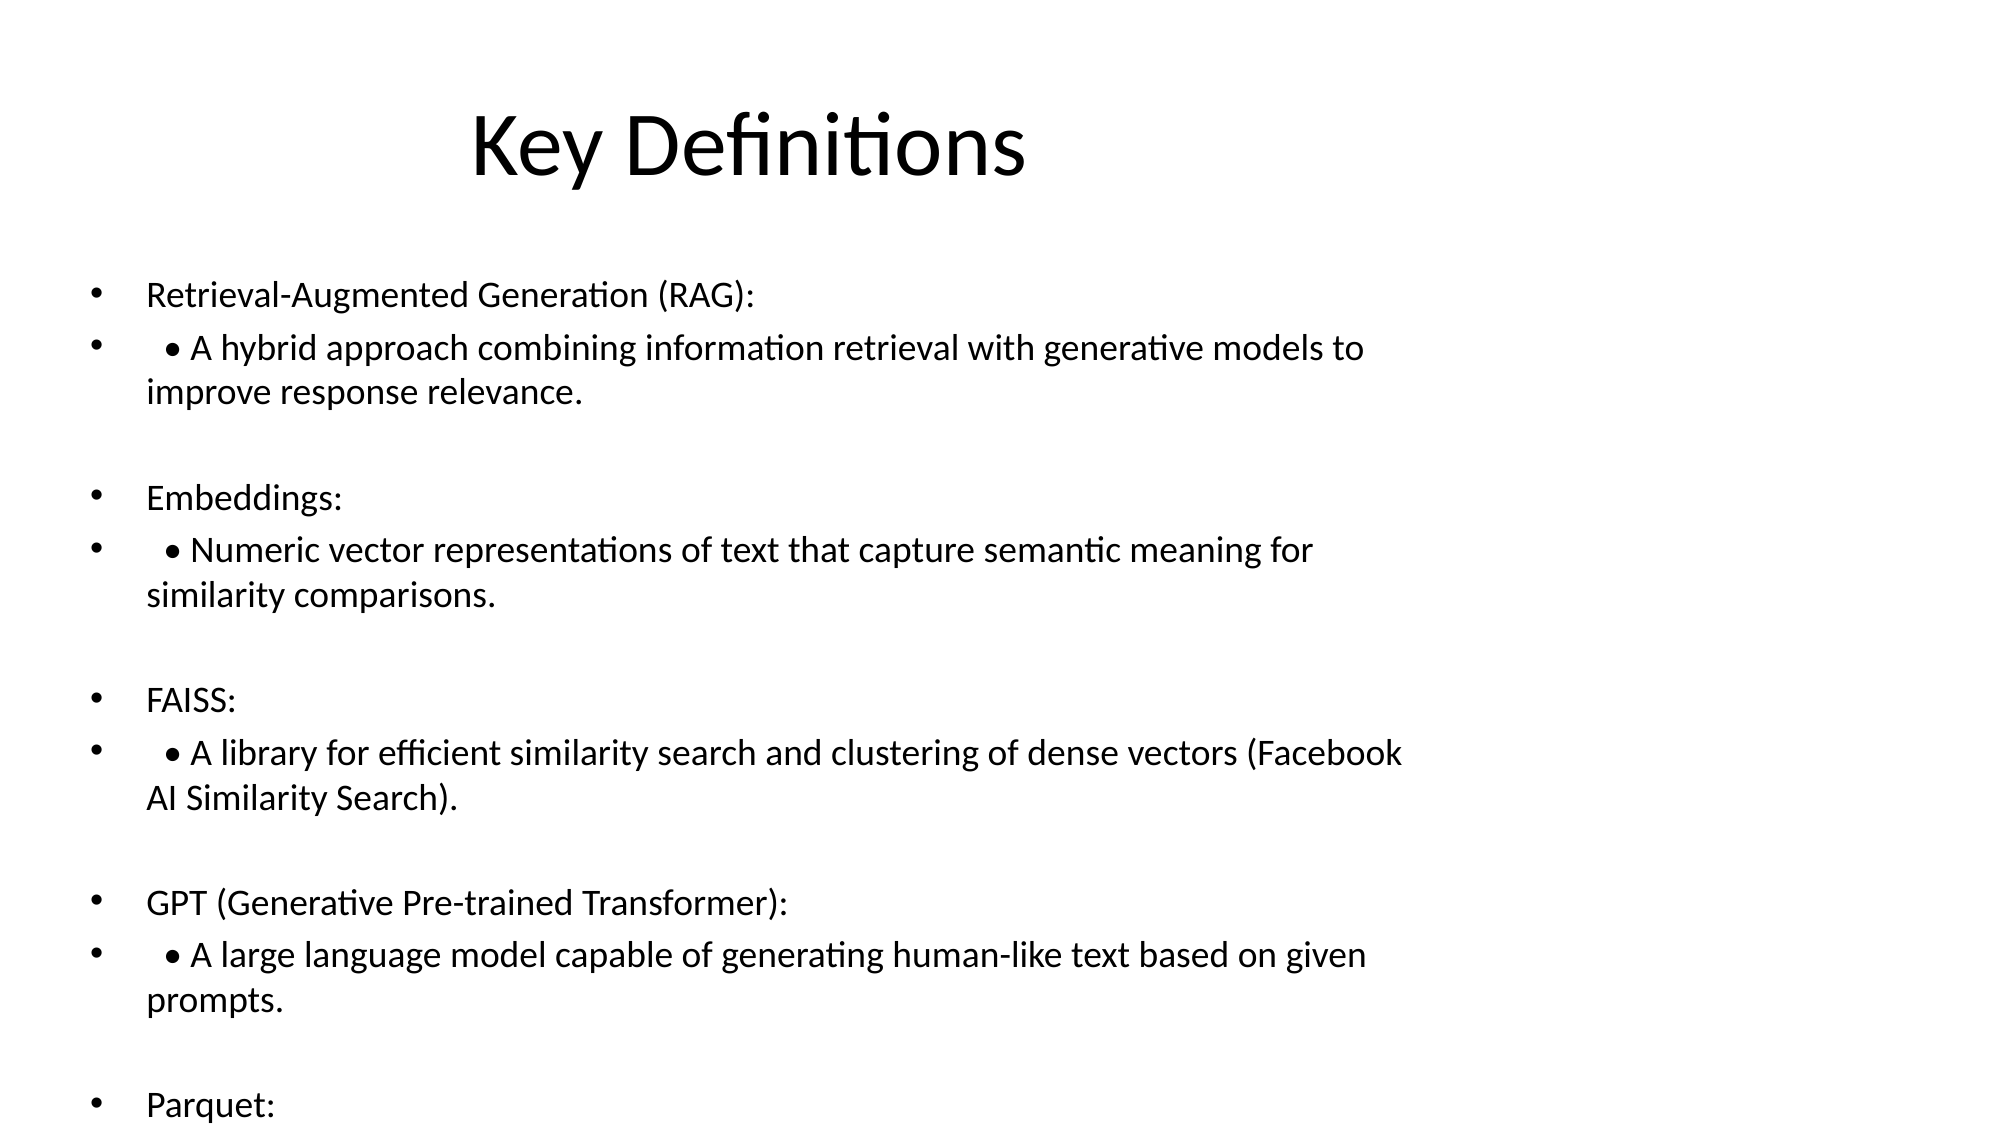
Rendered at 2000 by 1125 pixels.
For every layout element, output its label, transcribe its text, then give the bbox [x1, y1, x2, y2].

title Key Definitions [75, 45, 1425, 233]
list Retrieval-Augmented Generation (RAG): • A hybrid approach combining information retrieval with generative models to improve response relevance. Embeddings: • Numeric vector representations of text that capture semantic meaning for similarity comparisons. FAISS: • A library for efficient similarity search and clustering of dense vectors (Facebook AI Similarity Search). GPT (Generative Pre-trained Transformer): • A large language model capable of generating human-like text based on given prompts. Parquet: • A columnar storage format optimized for analytical processing. SQLite: • A lightweight, file-based relational database used for storing ingestion metadata (hashes). [75, 262, 1425, 1005]
